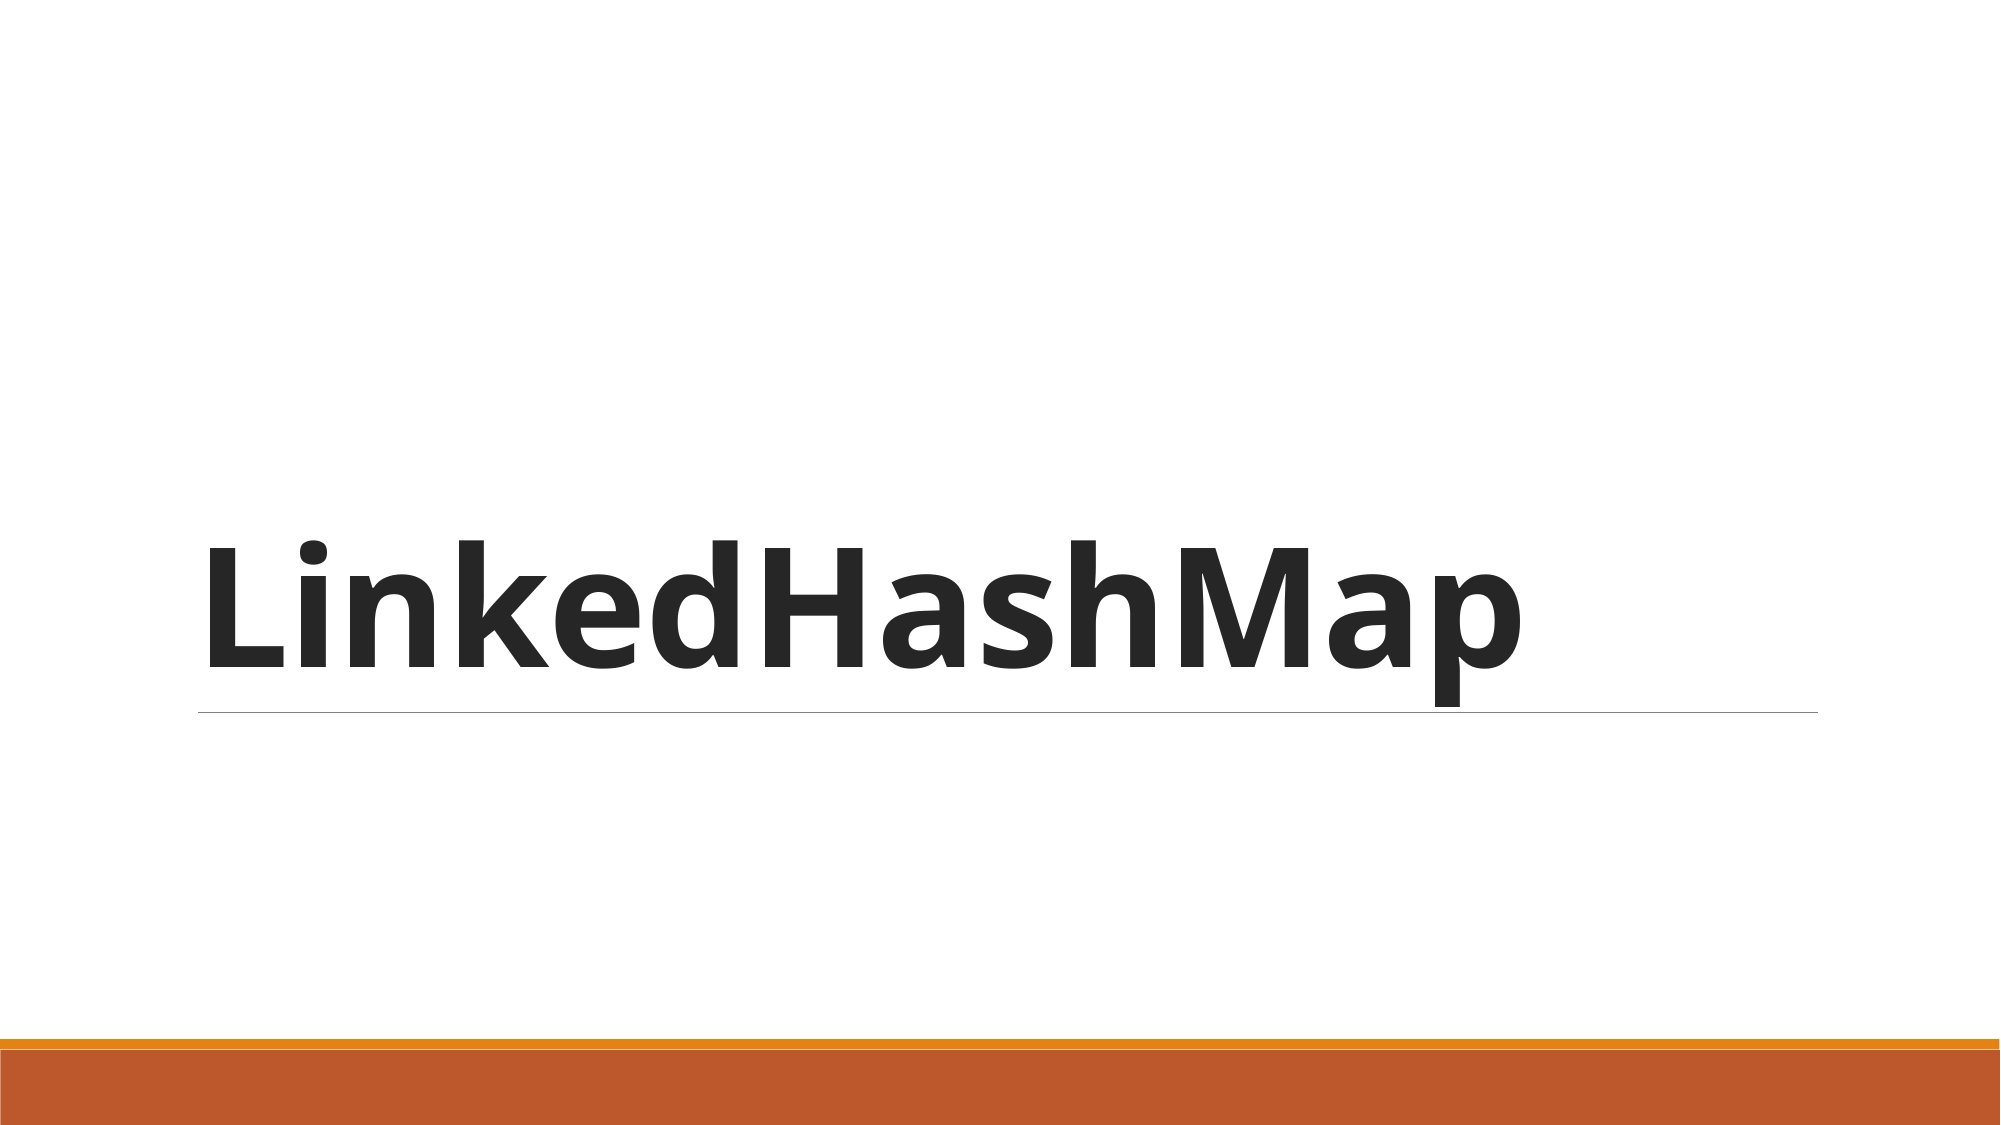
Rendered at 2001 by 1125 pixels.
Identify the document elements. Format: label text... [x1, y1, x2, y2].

title LinkedHashMap [180, 124, 1830, 710]
